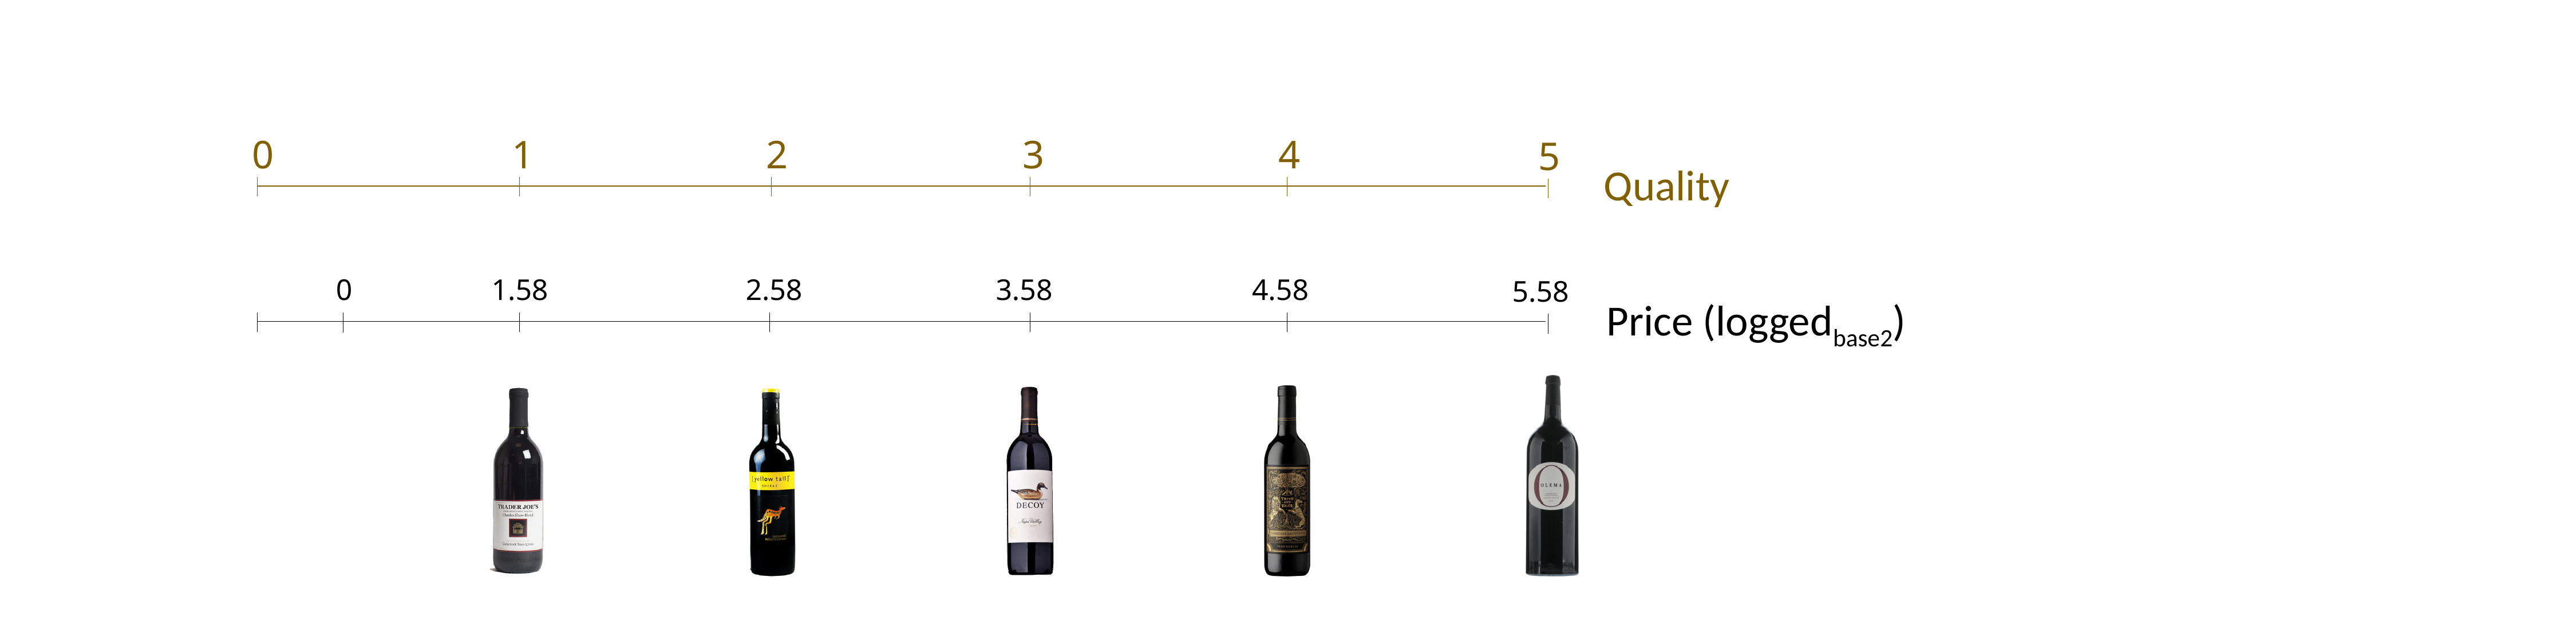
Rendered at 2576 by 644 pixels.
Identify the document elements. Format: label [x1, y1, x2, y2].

text_box [243, 125, 1921, 584]
